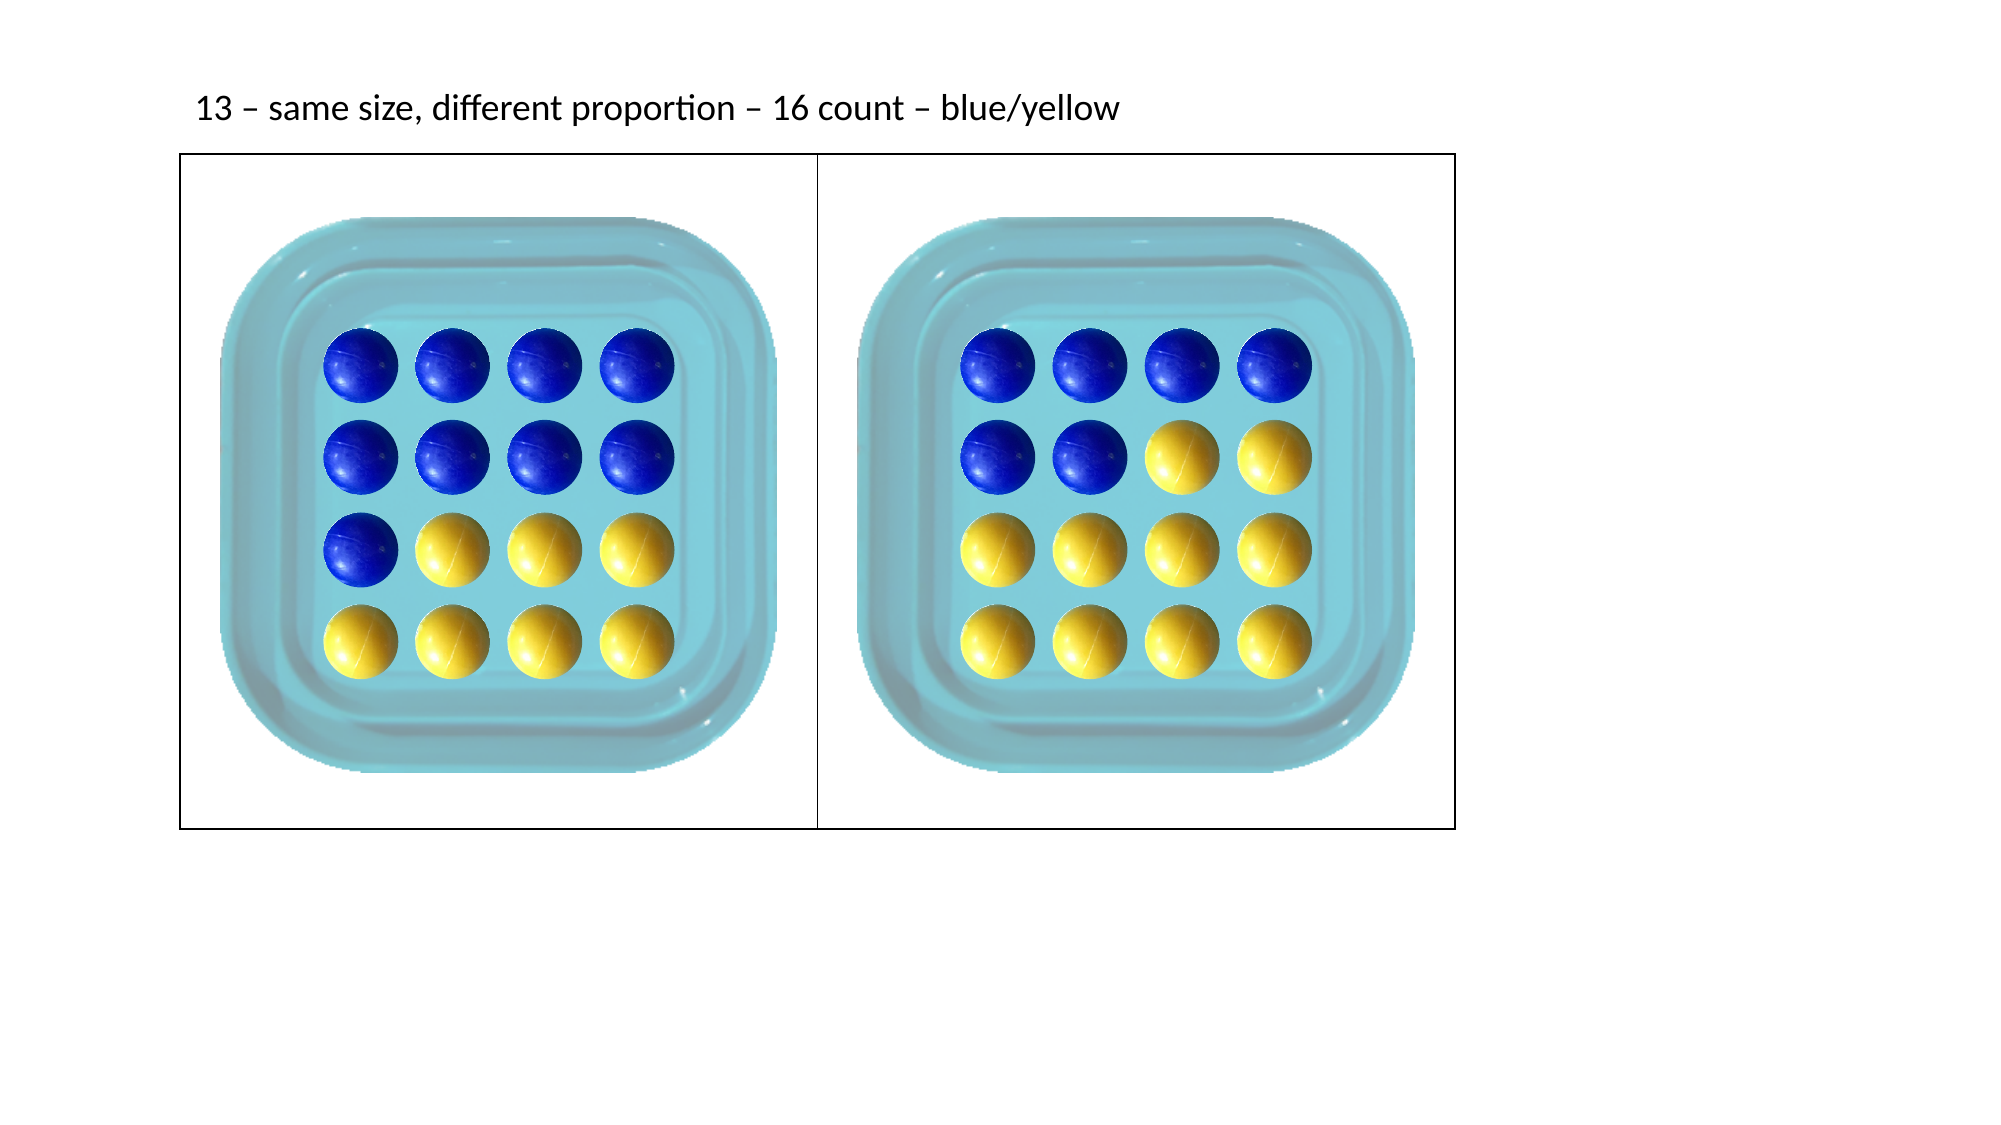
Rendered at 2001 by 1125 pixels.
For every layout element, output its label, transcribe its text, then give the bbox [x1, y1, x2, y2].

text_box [960, 328, 1312, 680]
picture [857, 217, 1415, 773]
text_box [323, 328, 675, 680]
text_box 13 – same size, different proportion – 16 count – blue/yellow [179, 75, 1455, 136]
picture [220, 217, 777, 773]
text_box [179, 153, 1456, 830]
